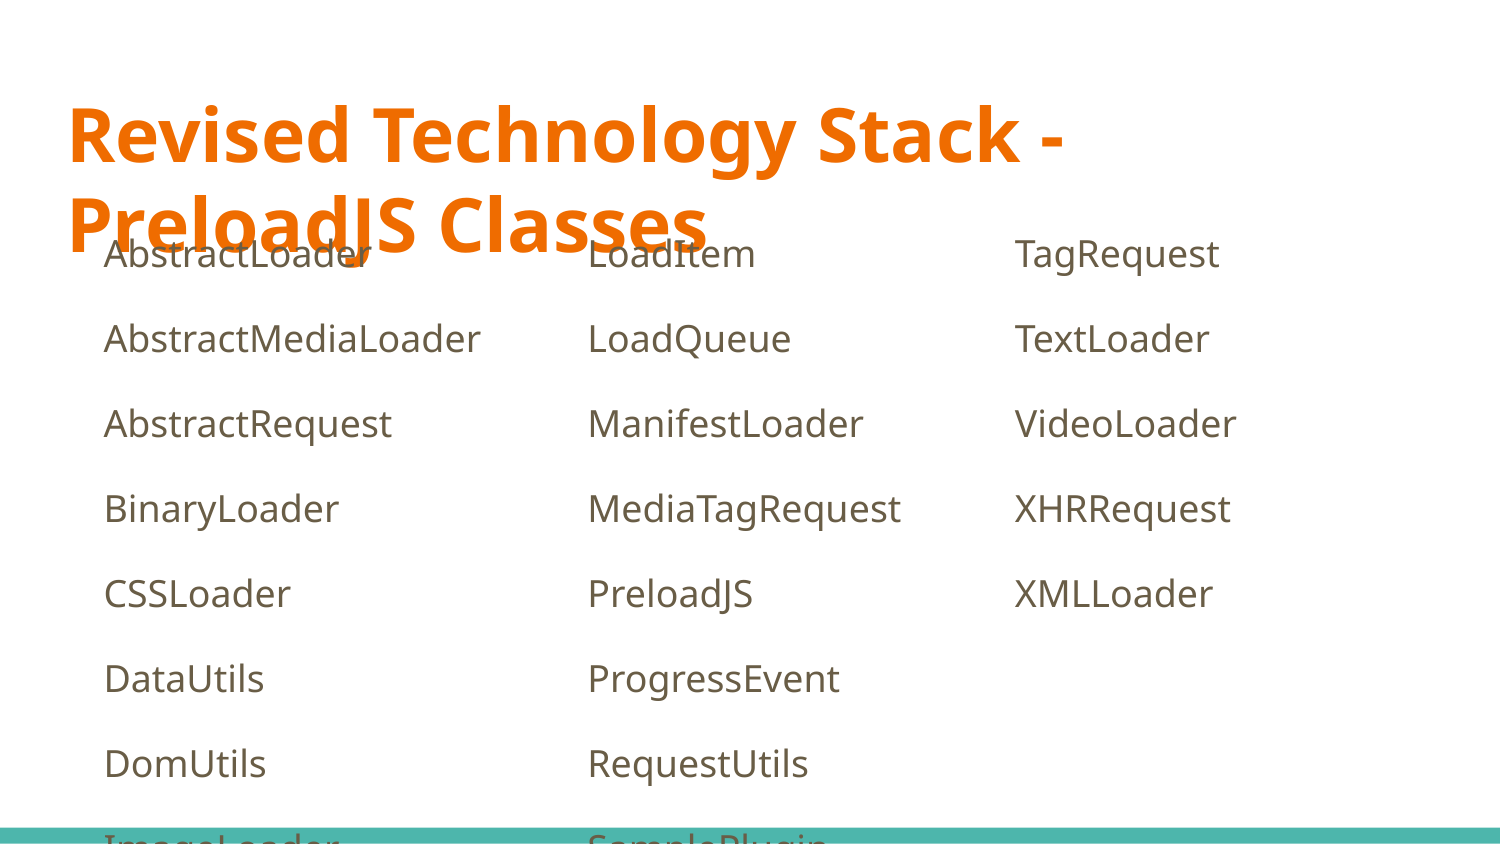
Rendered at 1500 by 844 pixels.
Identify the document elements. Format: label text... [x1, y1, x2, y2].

list LoadItem LoadQueue ManifestLoader MediaTagRequest PreloadJS ProgressEvent RequestUtils SamplePlugin SoundLoader SpriteSheetLoader SVGLoader [535, 207, 962, 750]
list TagRequest TextLoader VideoLoader XHRRequest XMLLoader [962, 207, 1462, 750]
title Revised Technology Stack - PreloadJS Classes [51, 72, 1449, 189]
list AbstractLoader AbstractMediaLoader AbstractRequest BinaryLoader CSSLoader DataUtils DomUtils ImageLoader JavaScriptLoader JSONLoader JSONPLoader [51, 207, 535, 750]
